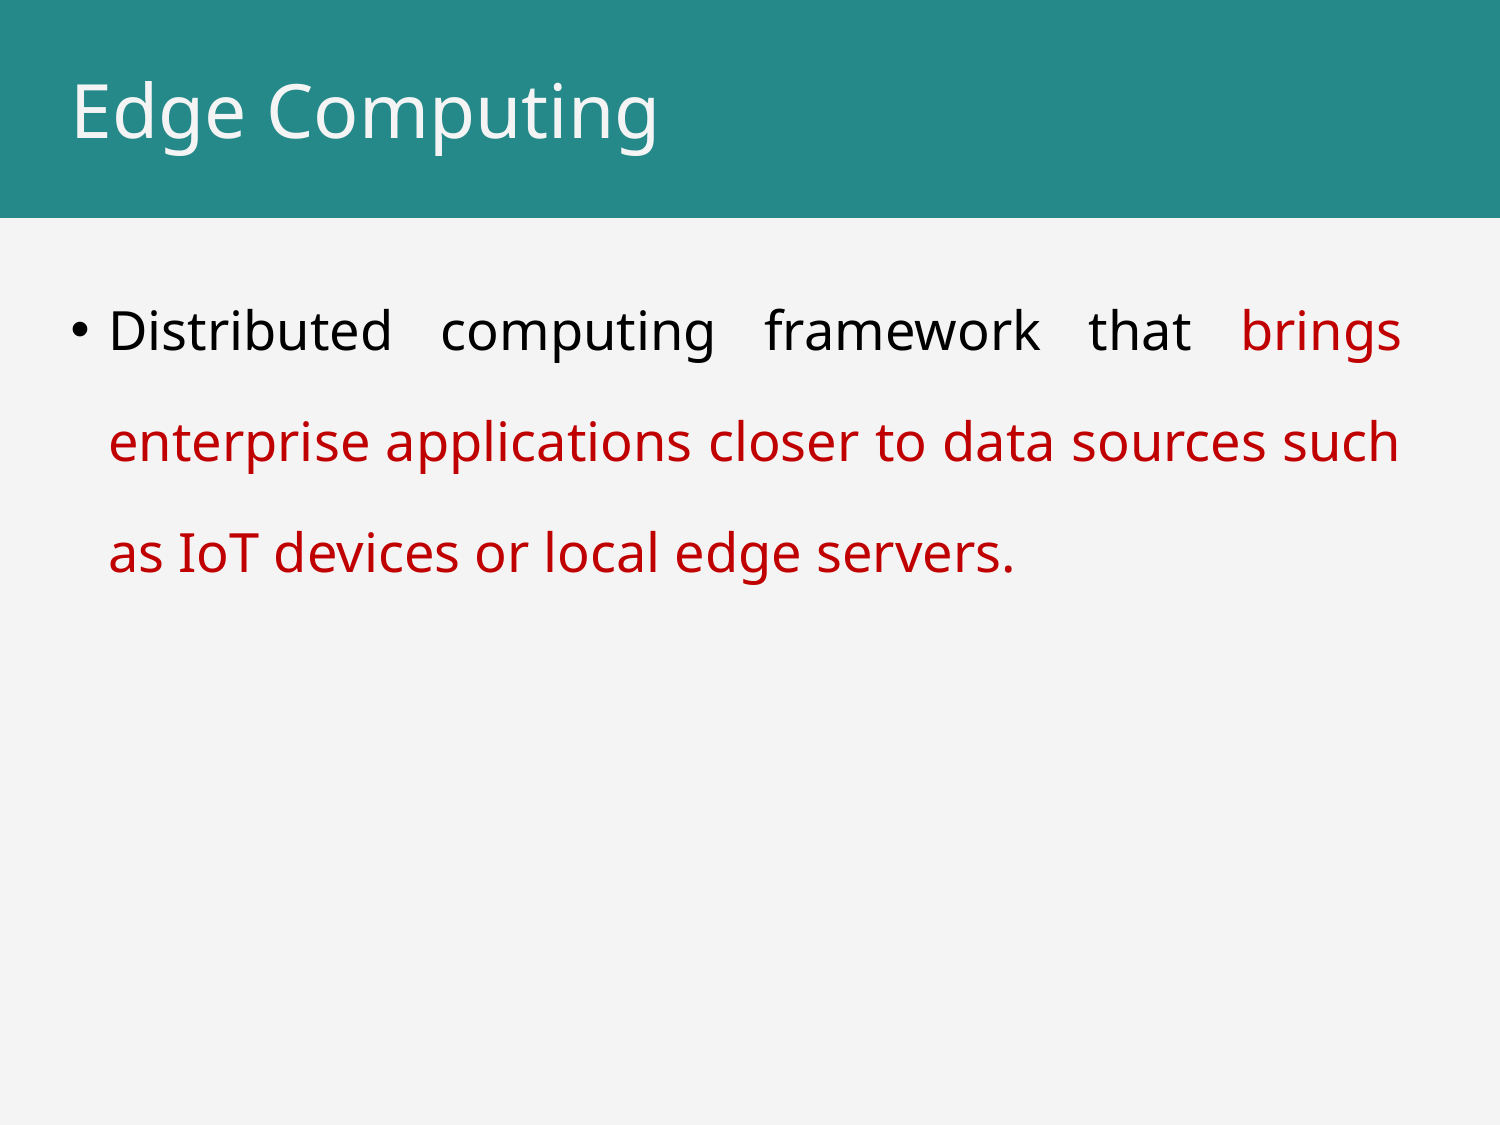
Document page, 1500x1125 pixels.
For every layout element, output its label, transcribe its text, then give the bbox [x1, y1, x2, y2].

list Distributed computing framework that brings enterprise applications closer to data sources such as IoT devices or local edge servers. [55, 247, 1418, 1089]
title Edge Computing [55, 0, 1350, 218]
